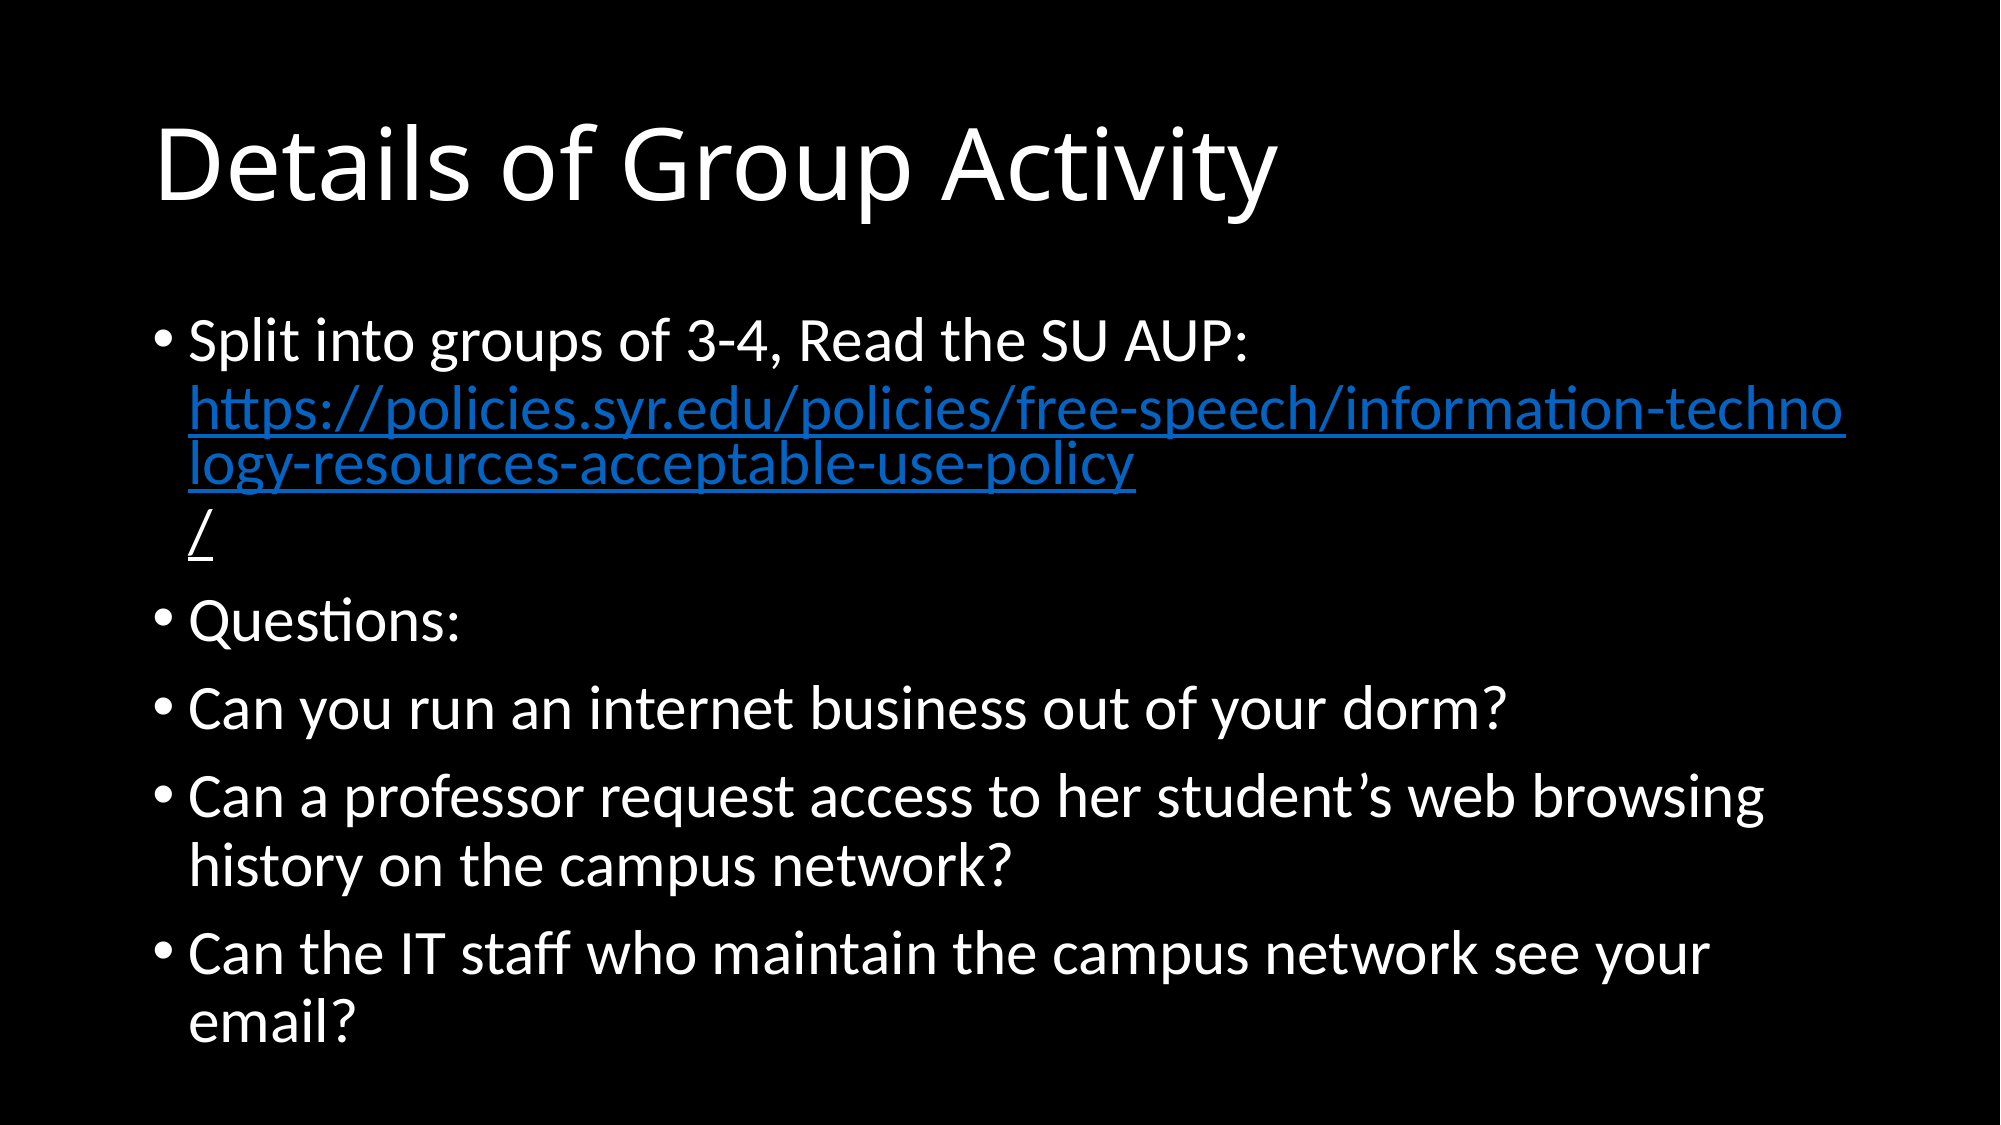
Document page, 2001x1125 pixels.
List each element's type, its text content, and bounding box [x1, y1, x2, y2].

title Details of Group Activity [137, 59, 1863, 278]
list Split into groups of 3-4, Read the SU AUP: https://policies.syr.edu/policies/free-speech/information-technology-resources-acceptable-use-policy/ Questions: Can you run an internet business out of your dorm? Can a professor request access to her student’s web browsing history on the campus network? Can the IT staff who maintain the campus network see your email? [137, 299, 1863, 1014]
